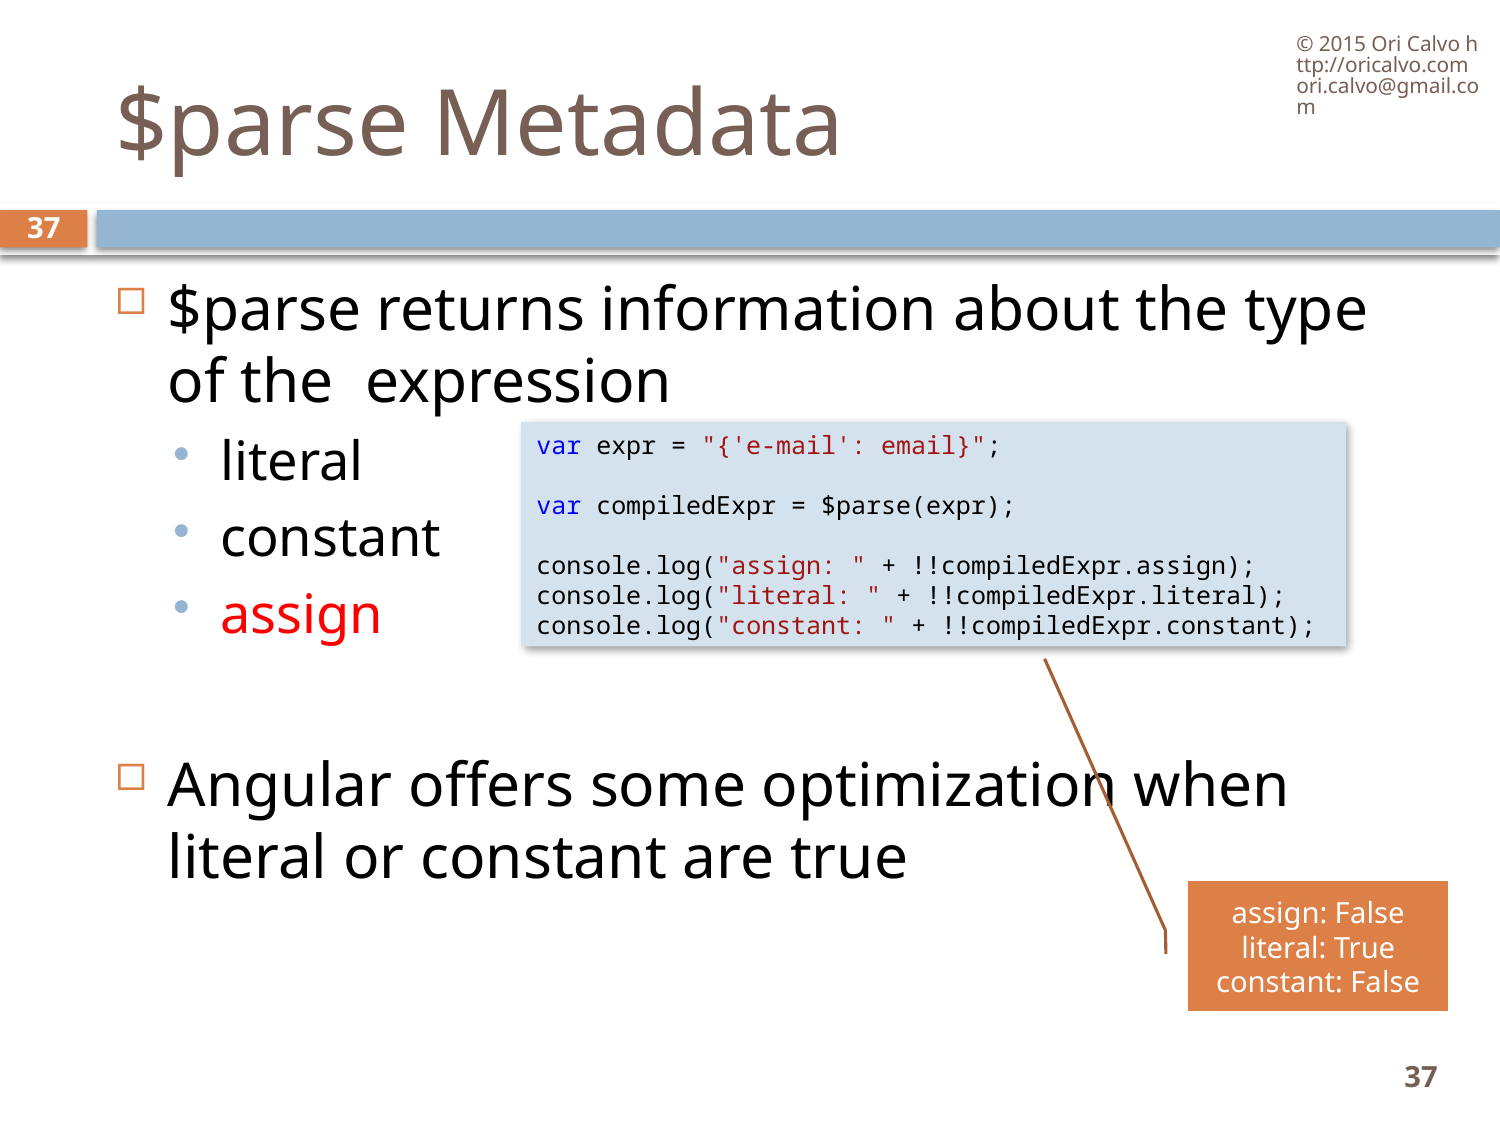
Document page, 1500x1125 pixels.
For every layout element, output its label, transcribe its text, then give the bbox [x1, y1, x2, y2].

text_box var expr = "{'e-mail': email}"; var compiledExpr = $parse(expr); console.log("assign: " + !!compiledExpr.assign); console.log("literal: " + !!compiledExpr.literal); console.log("constant: " + !!compiledExpr.constant); [521, 422, 1347, 647]
slide_number 37 [0, 208, 88, 249]
text_box assign: False literal: True constant: False [1043, 658, 1168, 955]
title $parse Metadata [100, 37, 1438, 200]
text_box assign: False literal: True constant: False [1188, 881, 1448, 1011]
footer © 2015 Ori Calvo http://oricalvo.com ori.calvo@gmail.com [1281, 0, 1500, 90]
list $parse returns information about the type of the expression literal constant assign Angular offers some optimization when literal or constant are true [100, 262, 1438, 1000]
